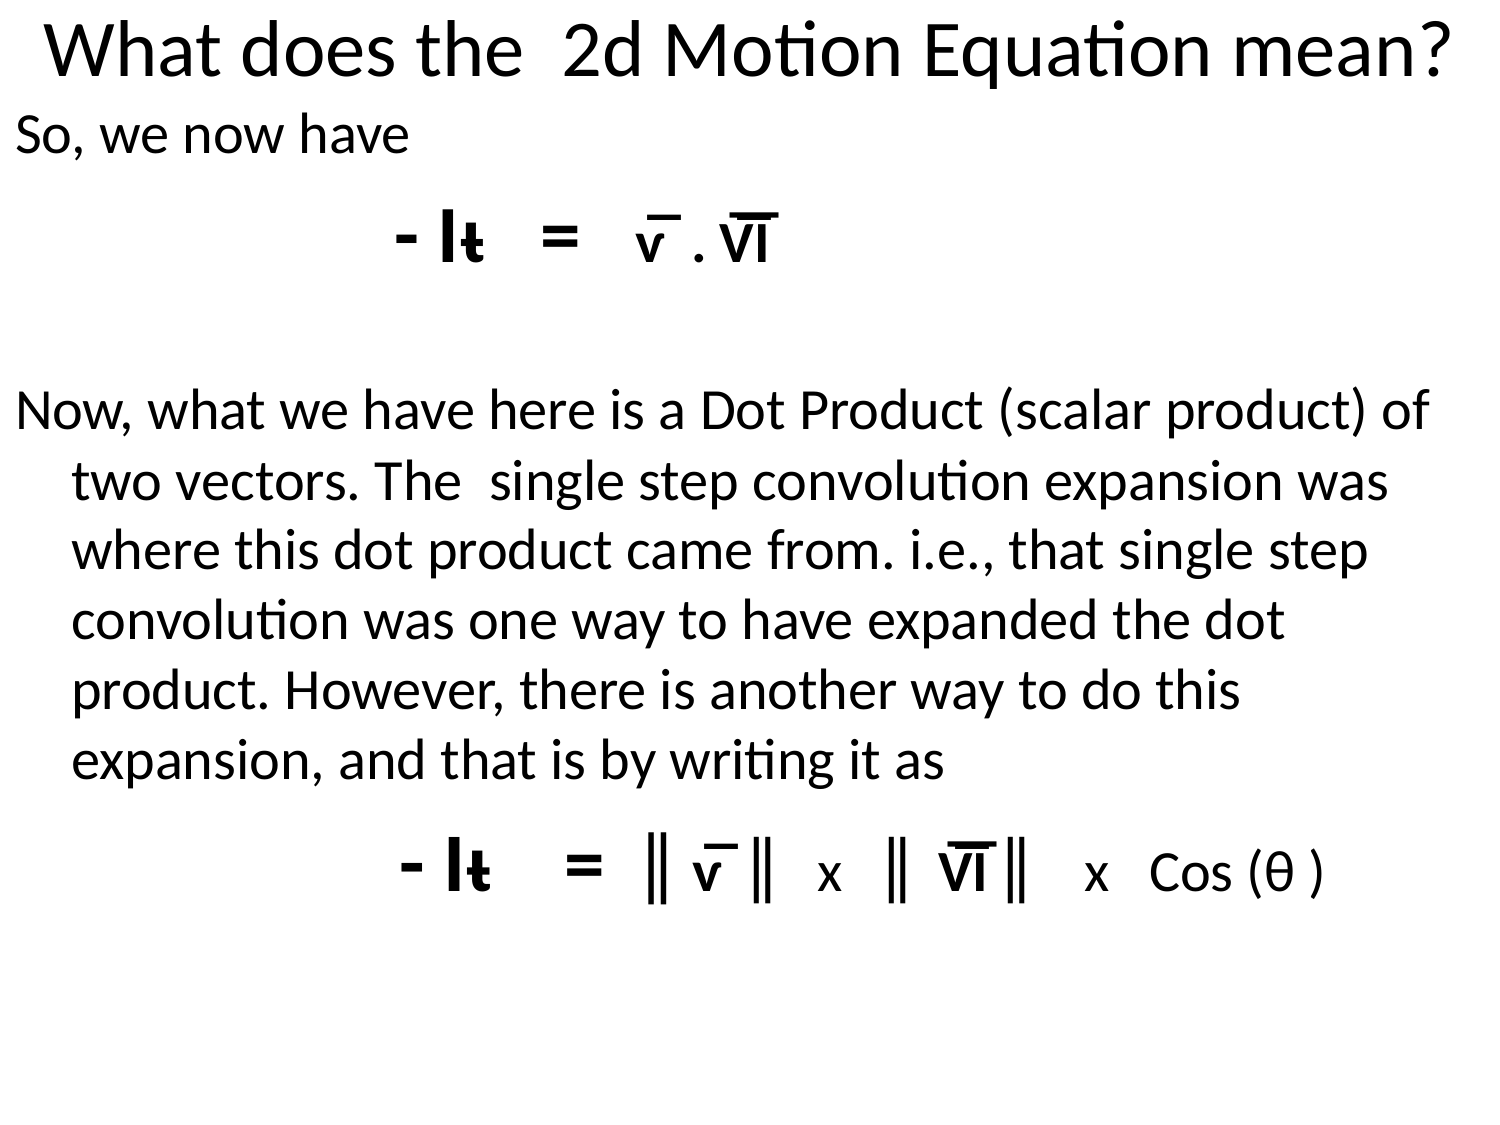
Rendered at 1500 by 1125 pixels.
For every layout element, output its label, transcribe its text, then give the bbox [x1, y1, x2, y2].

list So, we now have - Iᵼ = ѵ̅ . V̅͞I Now, what we have here is a Dot Product (scalar product) of two vectors. The single step convolution expansion was where this dot product came from. i.e., that single step convolution was one way to have expanded the dot product. However, there is another way to do this expansion, and that is by writing it as - Iᵼ = ǁ ѵ̅ ǁ x ǁ V̅͞I ǁ x Cos (θ ) [0, 87, 1500, 963]
title What does the 2d Motion Equation mean? [0, 0, 1500, 87]
